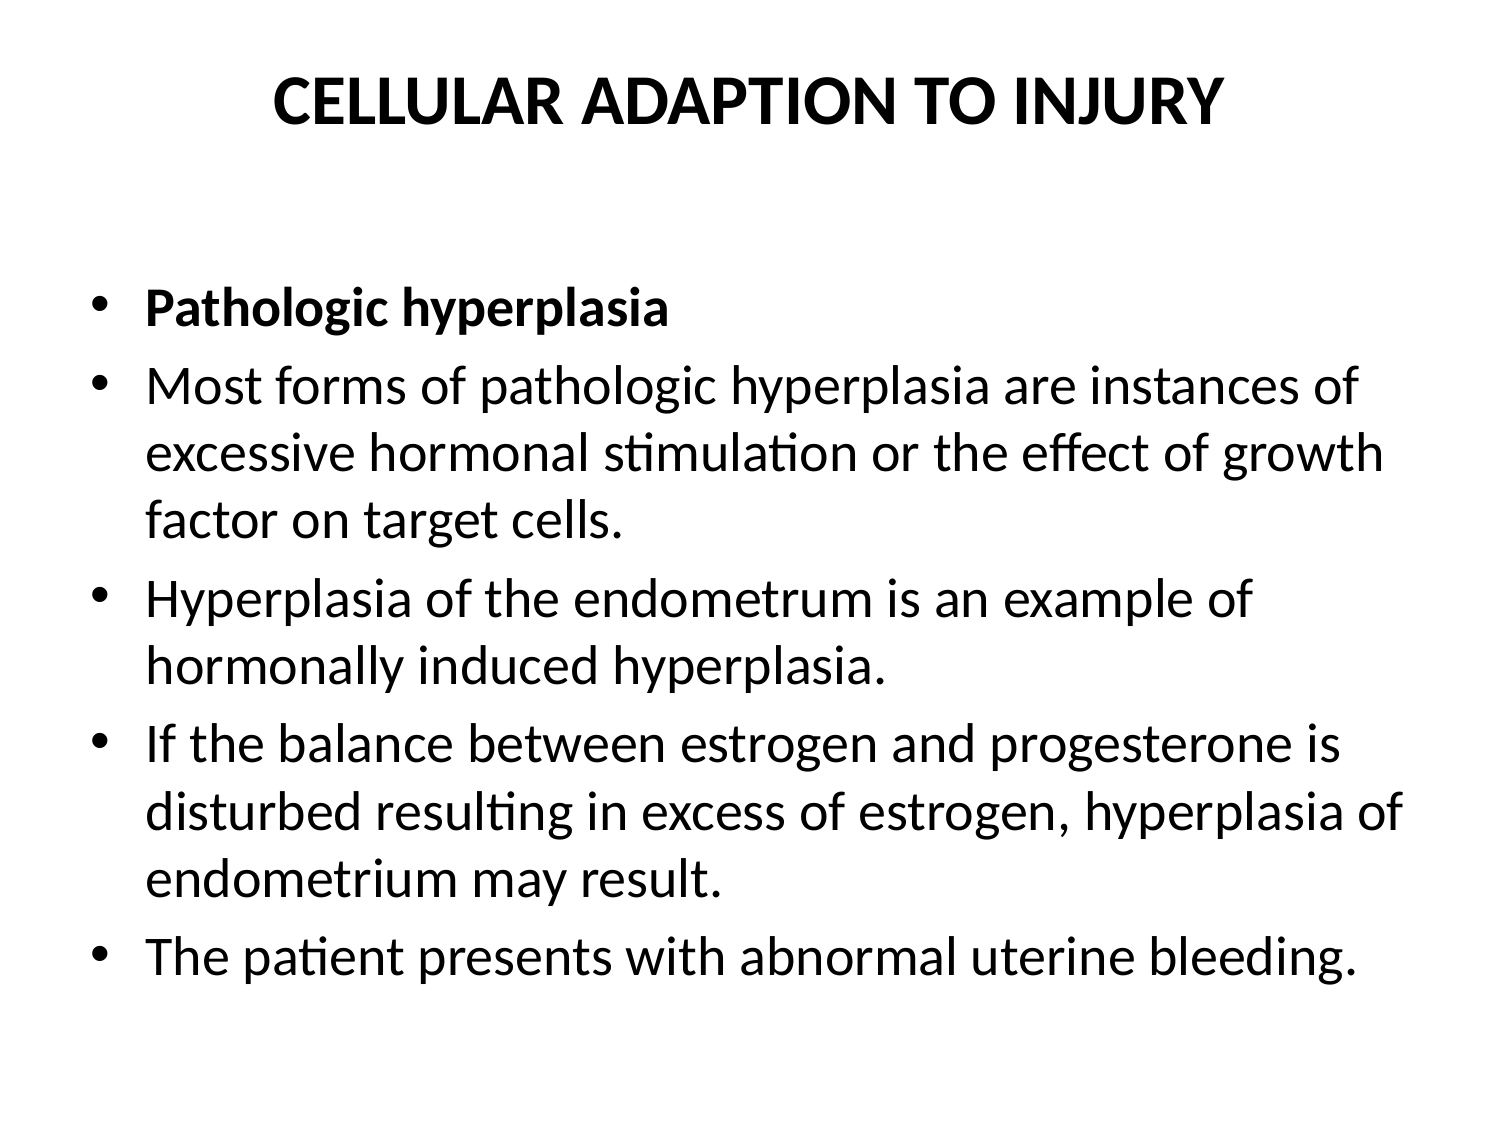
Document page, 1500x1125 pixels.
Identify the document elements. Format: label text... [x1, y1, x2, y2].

title CELLULAR ADAPTION TO INJURY [75, 45, 1425, 233]
list Pathologic hyperplasia Most forms of pathologic hyperplasia are instances of excessive hormonal stimulation or the effect of growth factor on target cells. Hyperplasia of the endometrum is an example of hormonally induced hyperplasia. If the balance between estrogen and progesterone is disturbed resulting in excess of estrogen, hyperplasia of endometrium may result. The patient presents with abnormal uterine bleeding. [75, 262, 1425, 1005]
